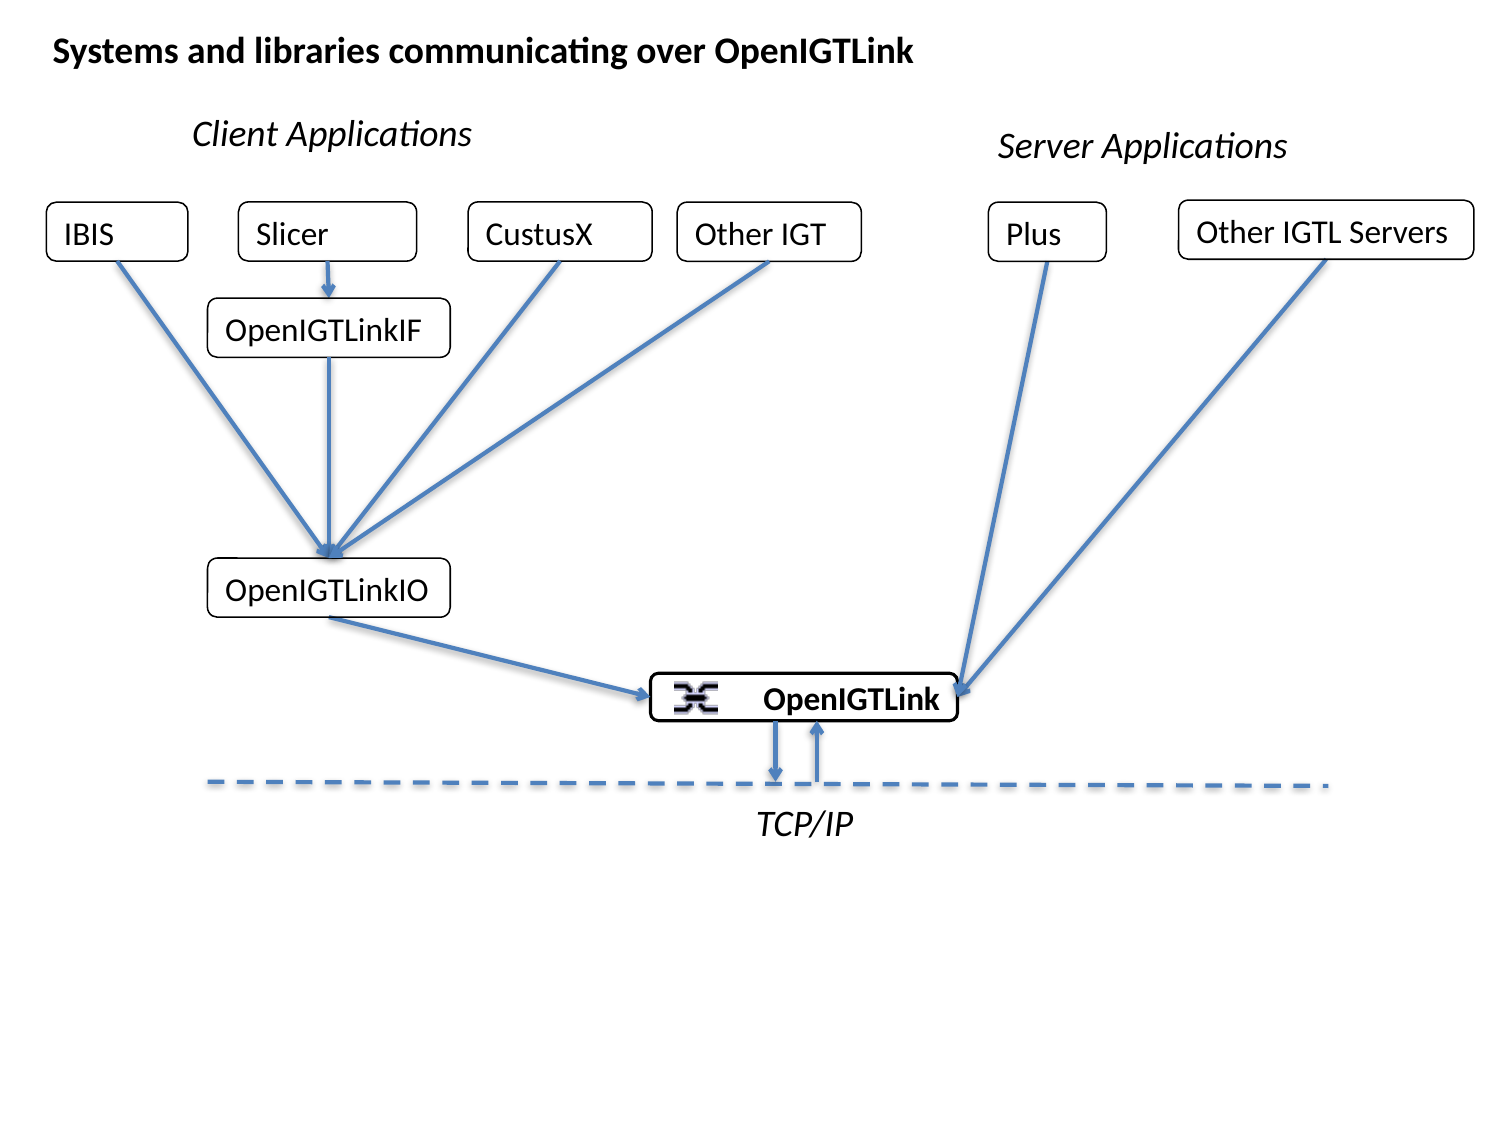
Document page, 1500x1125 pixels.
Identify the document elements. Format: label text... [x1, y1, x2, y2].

text_box Server Applications [983, 113, 1303, 174]
text_box Other IGTL Servers [1178, 200, 1474, 260]
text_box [207, 781, 774, 787]
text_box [650, 673, 958, 721]
text_box IBIS [46, 202, 188, 262]
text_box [957, 261, 1048, 698]
text_box CustusX [468, 201, 653, 259]
text_box Plus [988, 202, 1107, 257]
text_box OpenIGTLinkIO [207, 568, 451, 618]
text_box Systems and libraries communicating over OpenIGTLink [37, 19, 930, 79]
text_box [328, 616, 651, 698]
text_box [818, 781, 1329, 787]
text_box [328, 261, 770, 559]
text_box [957, 258, 1327, 698]
text_box Slicer [238, 201, 417, 259]
text_box Other IGT [677, 202, 862, 262]
text_box TCP/IP [741, 794, 869, 852]
text_box Client Applications [177, 101, 488, 162]
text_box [116, 260, 326, 559]
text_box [777, 781, 815, 787]
